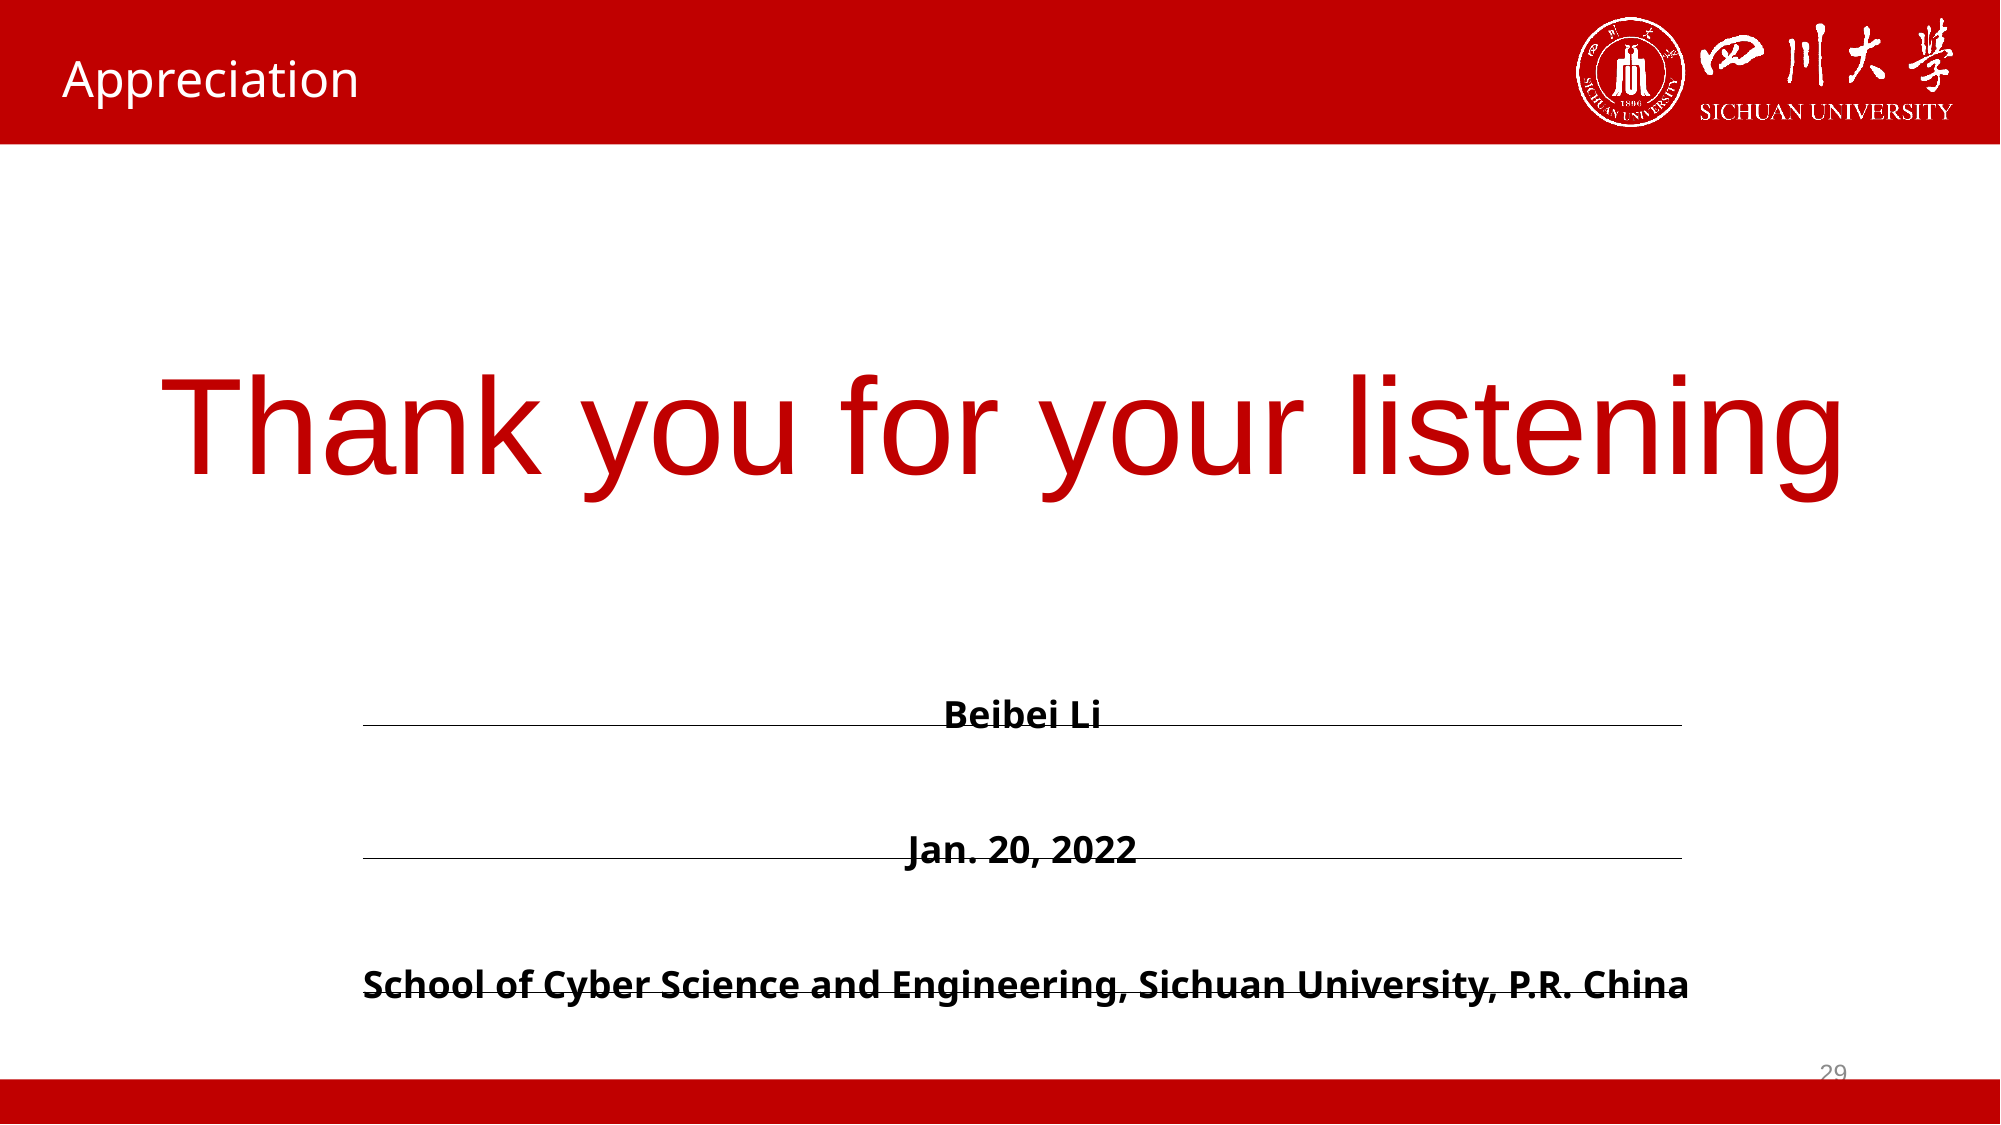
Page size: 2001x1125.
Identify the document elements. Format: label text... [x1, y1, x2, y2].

slide_number 29 [1412, 1042, 1863, 1103]
picture [1576, 17, 1953, 127]
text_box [317, 593, 1728, 993]
text_box Thank you for your listening [71, 329, 1939, 510]
title Appreciation [47, 32, 1773, 131]
